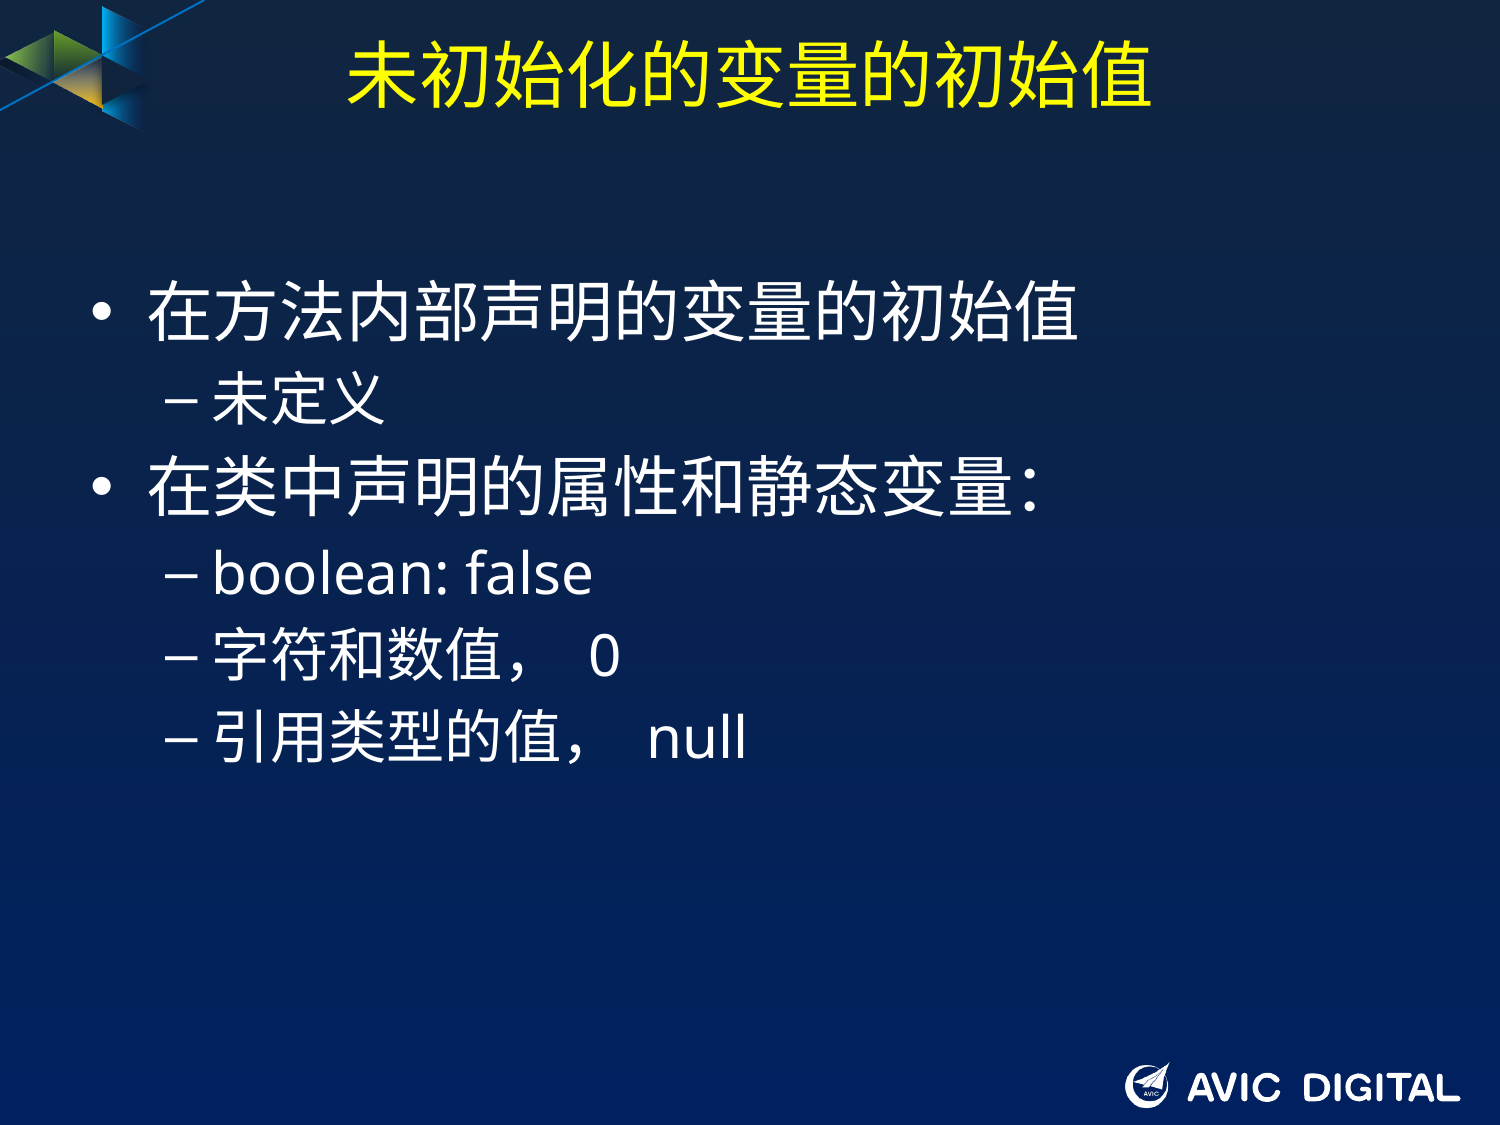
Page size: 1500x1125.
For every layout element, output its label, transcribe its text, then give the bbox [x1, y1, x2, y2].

title 未初始化的变量的初始值 [75, 21, 1425, 126]
list 在方法内部声明的变量的初始值 未定义 在类中声明的属性和静态变量： boolean: false 字符和数值， 0 引用类型的值， null [75, 262, 1425, 1005]
picture [1116, 1058, 1180, 1110]
